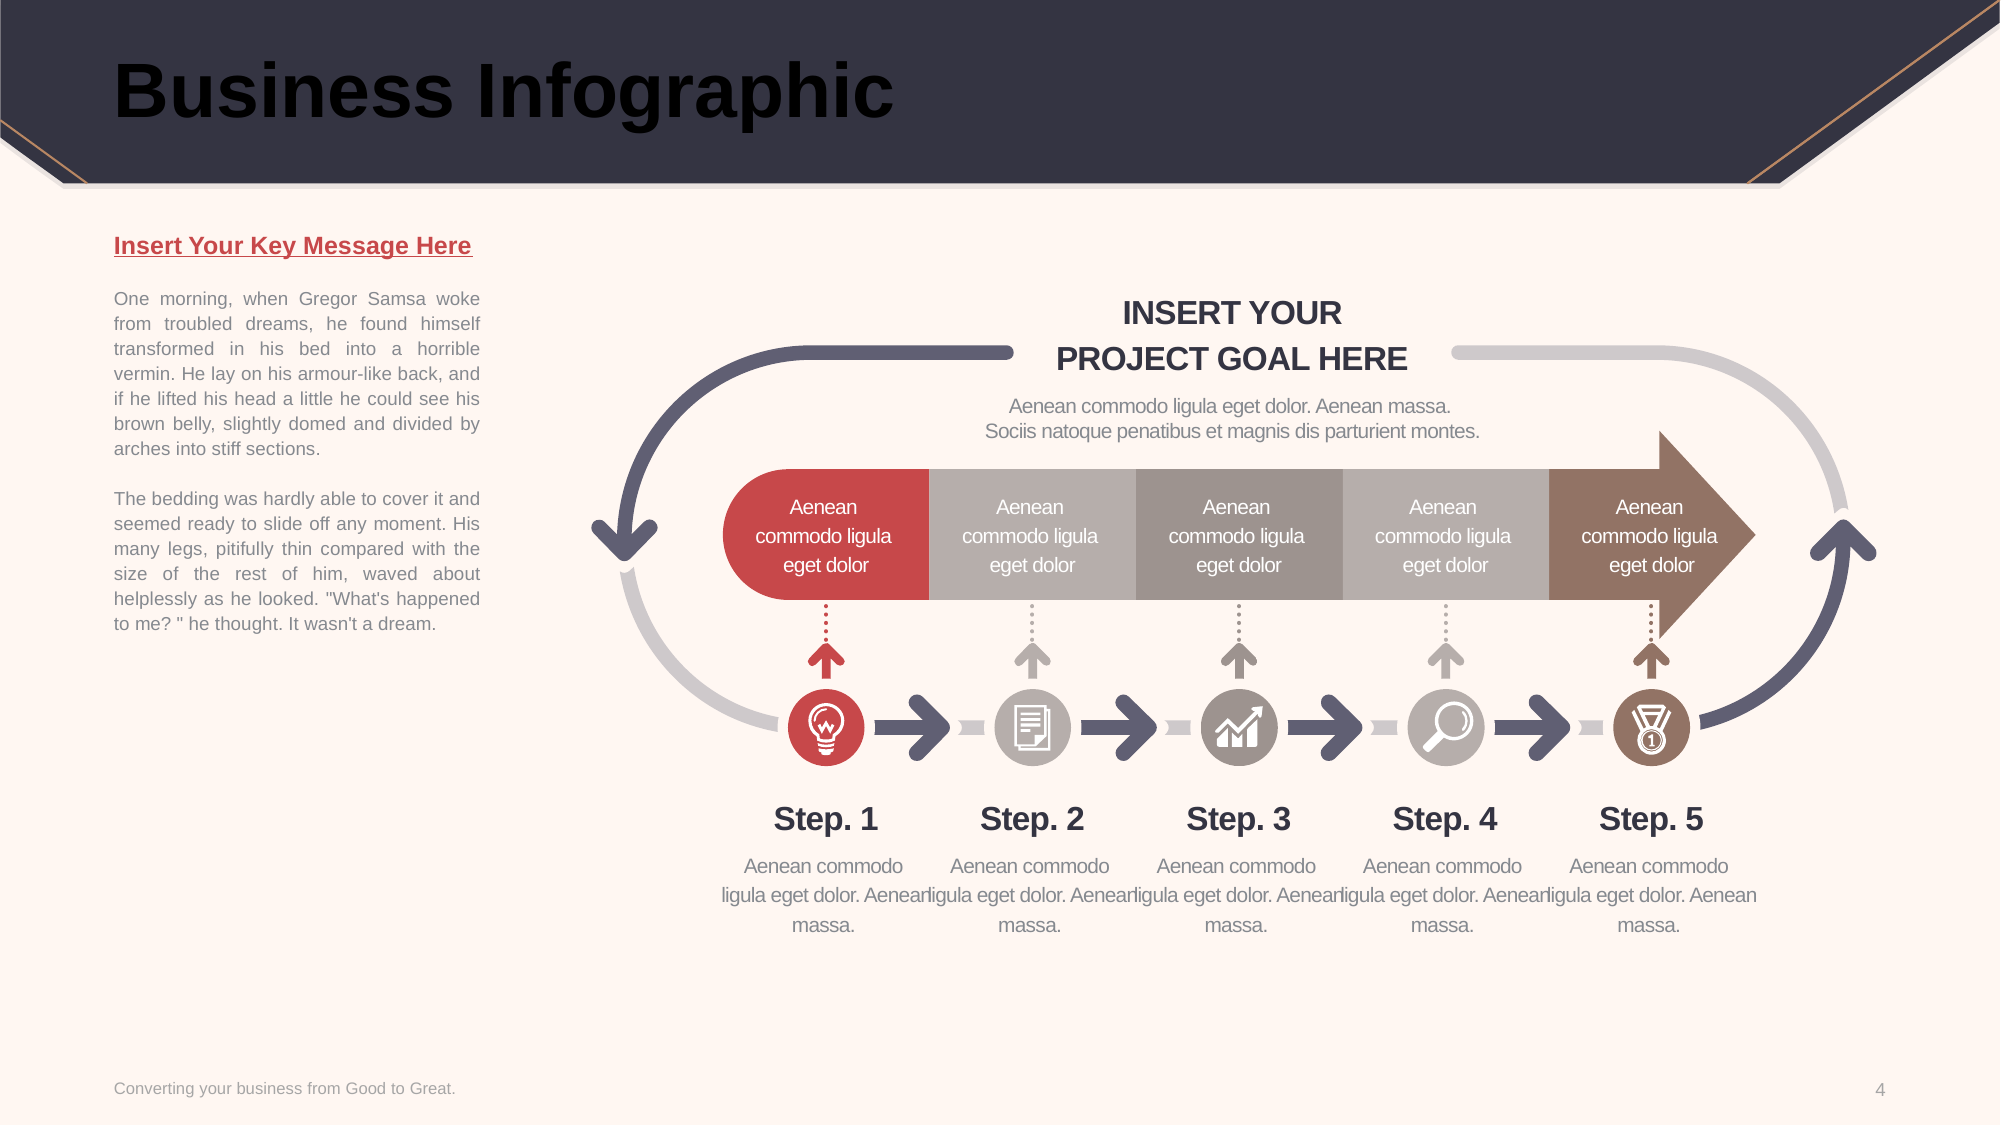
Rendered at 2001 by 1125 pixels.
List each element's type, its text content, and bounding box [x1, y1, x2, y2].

list Insert Your Key Message Here One morning, when Gregor Samsa woke from troubled dreams, he found himself transformed in his bed into a horrible vermin. He lay on his armour-like back, and if he lifted his head a little he could see his brown belly, slightly domed and divided by arches into stiff sections. The bedding was hardly able to cover it and seemed ready to slide off any moment. His many legs, pitifully thin compared with the size of the rest of him, waved about helplessly as he looked. "What's happened to me? " he thought. It wasn't a dream. [114, 234, 481, 1014]
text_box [590, 285, 1877, 947]
title Business Infographic [114, 5, 1886, 181]
footer Converting your business from Good to Great. [114, 1068, 899, 1108]
slide_number 4 [1791, 1069, 1886, 1109]
